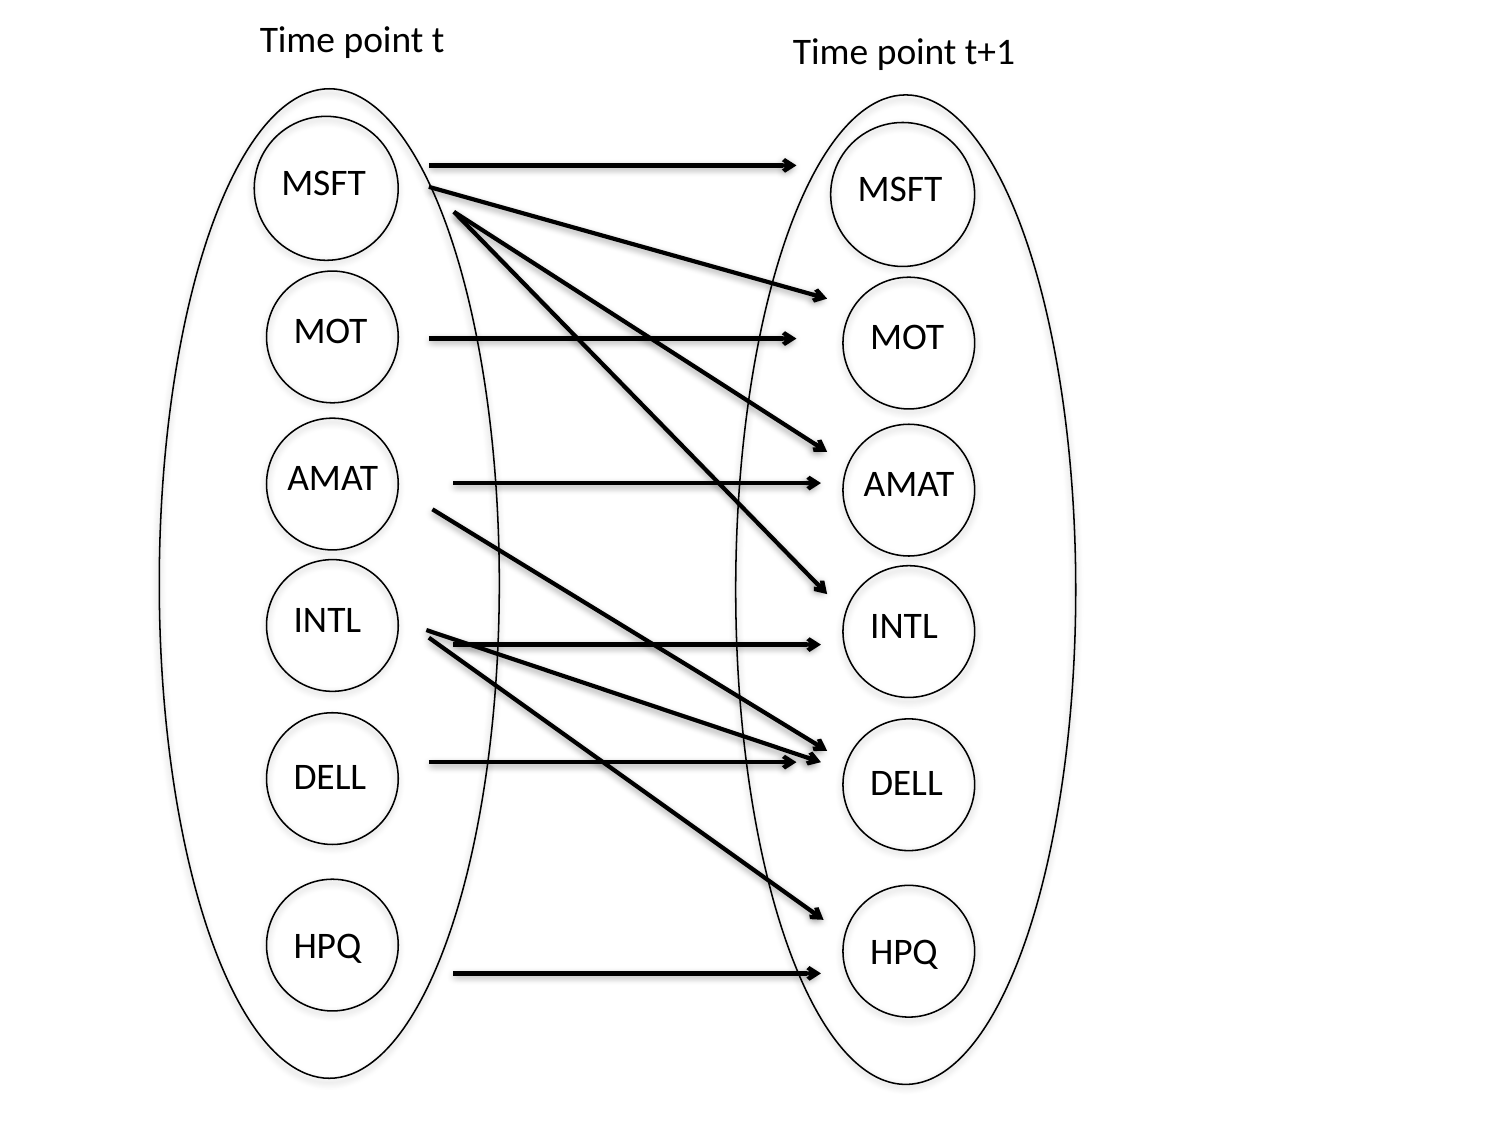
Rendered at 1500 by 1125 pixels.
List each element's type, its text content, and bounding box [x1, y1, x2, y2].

text_box [265, 270, 396, 404]
text_box Time point t [245, 8, 552, 68]
text_box [265, 455, 396, 551]
text_box [278, 417, 387, 445]
text_box INTL [855, 594, 1042, 654]
text_box [780, 216, 1077, 1086]
text_box [265, 711, 394, 846]
text_box MOT [855, 304, 1042, 365]
text_box [265, 878, 393, 1012]
text_box HPQ [278, 913, 466, 974]
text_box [425, 629, 822, 639]
text_box [807, 94, 989, 185]
text_box [830, 121, 973, 268]
text_box [265, 558, 396, 693]
text_box [842, 884, 969, 1018]
text_box [253, 115, 396, 262]
text_box [854, 423, 963, 451]
text_box [158, 87, 447, 1080]
text_box Time point t+1 [778, 19, 1085, 80]
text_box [428, 186, 828, 299]
text_box [842, 276, 972, 410]
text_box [432, 509, 828, 641]
text_box MSFT [842, 156, 1030, 216]
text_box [453, 211, 828, 508]
text_box DELL [855, 750, 1042, 811]
text_box [842, 564, 972, 699]
text_box DELL [278, 744, 423, 805]
text_box AMAT [849, 451, 1036, 512]
text_box AMAT [272, 445, 448, 506]
text_box MOT [278, 298, 447, 359]
text_box [842, 718, 971, 852]
text_box [842, 460, 972, 557]
text_box INTL [278, 587, 427, 648]
text_box HPQ [855, 919, 1042, 980]
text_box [428, 637, 824, 921]
text_box MSFT [266, 150, 454, 210]
